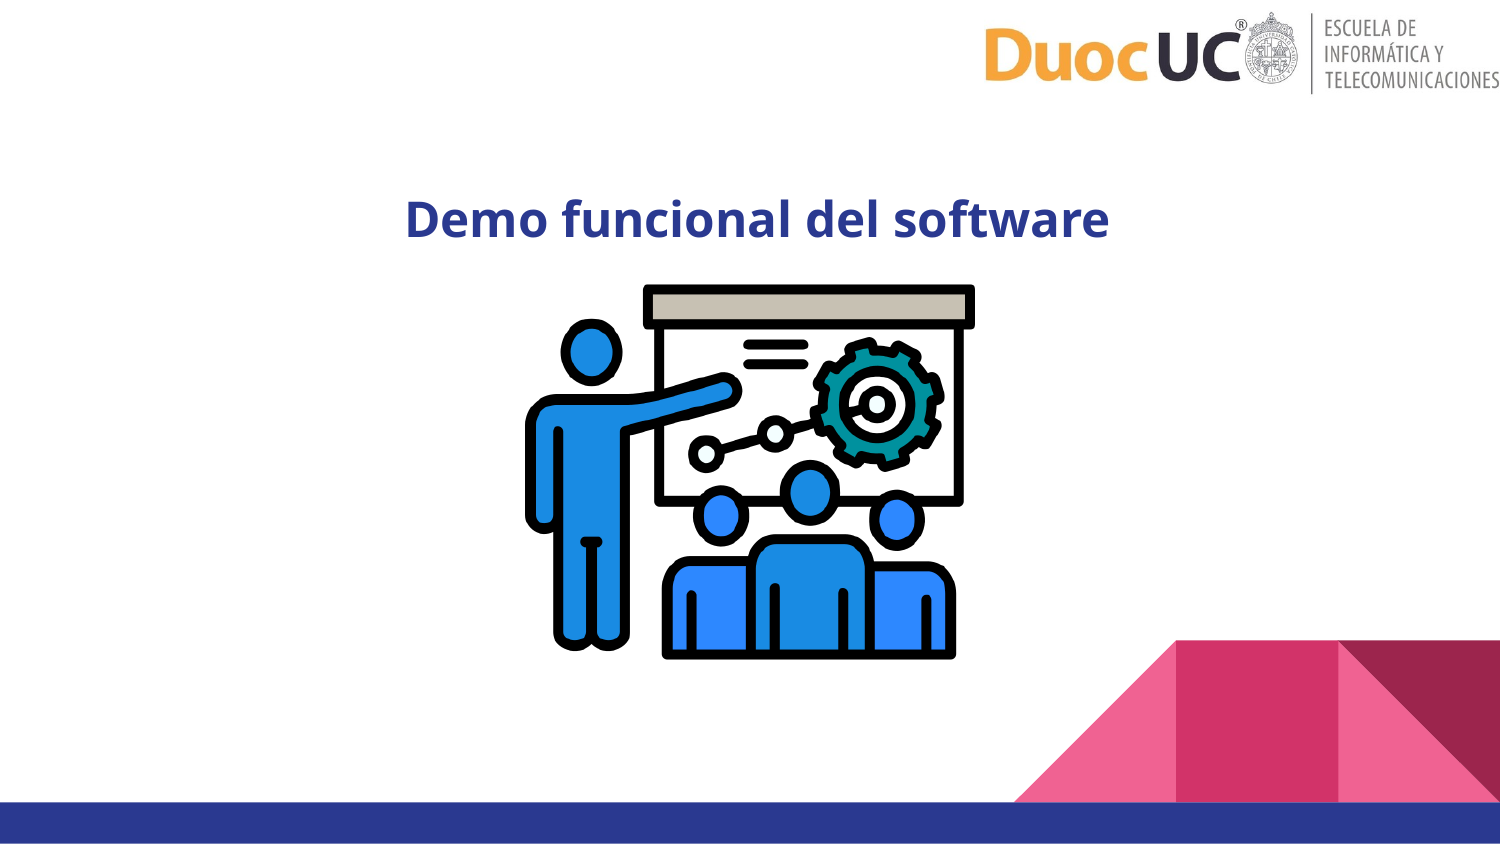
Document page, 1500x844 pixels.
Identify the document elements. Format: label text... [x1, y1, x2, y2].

title Demo funcional del software [376, 168, 1139, 268]
picture [984, 0, 1500, 130]
picture [510, 232, 990, 712]
